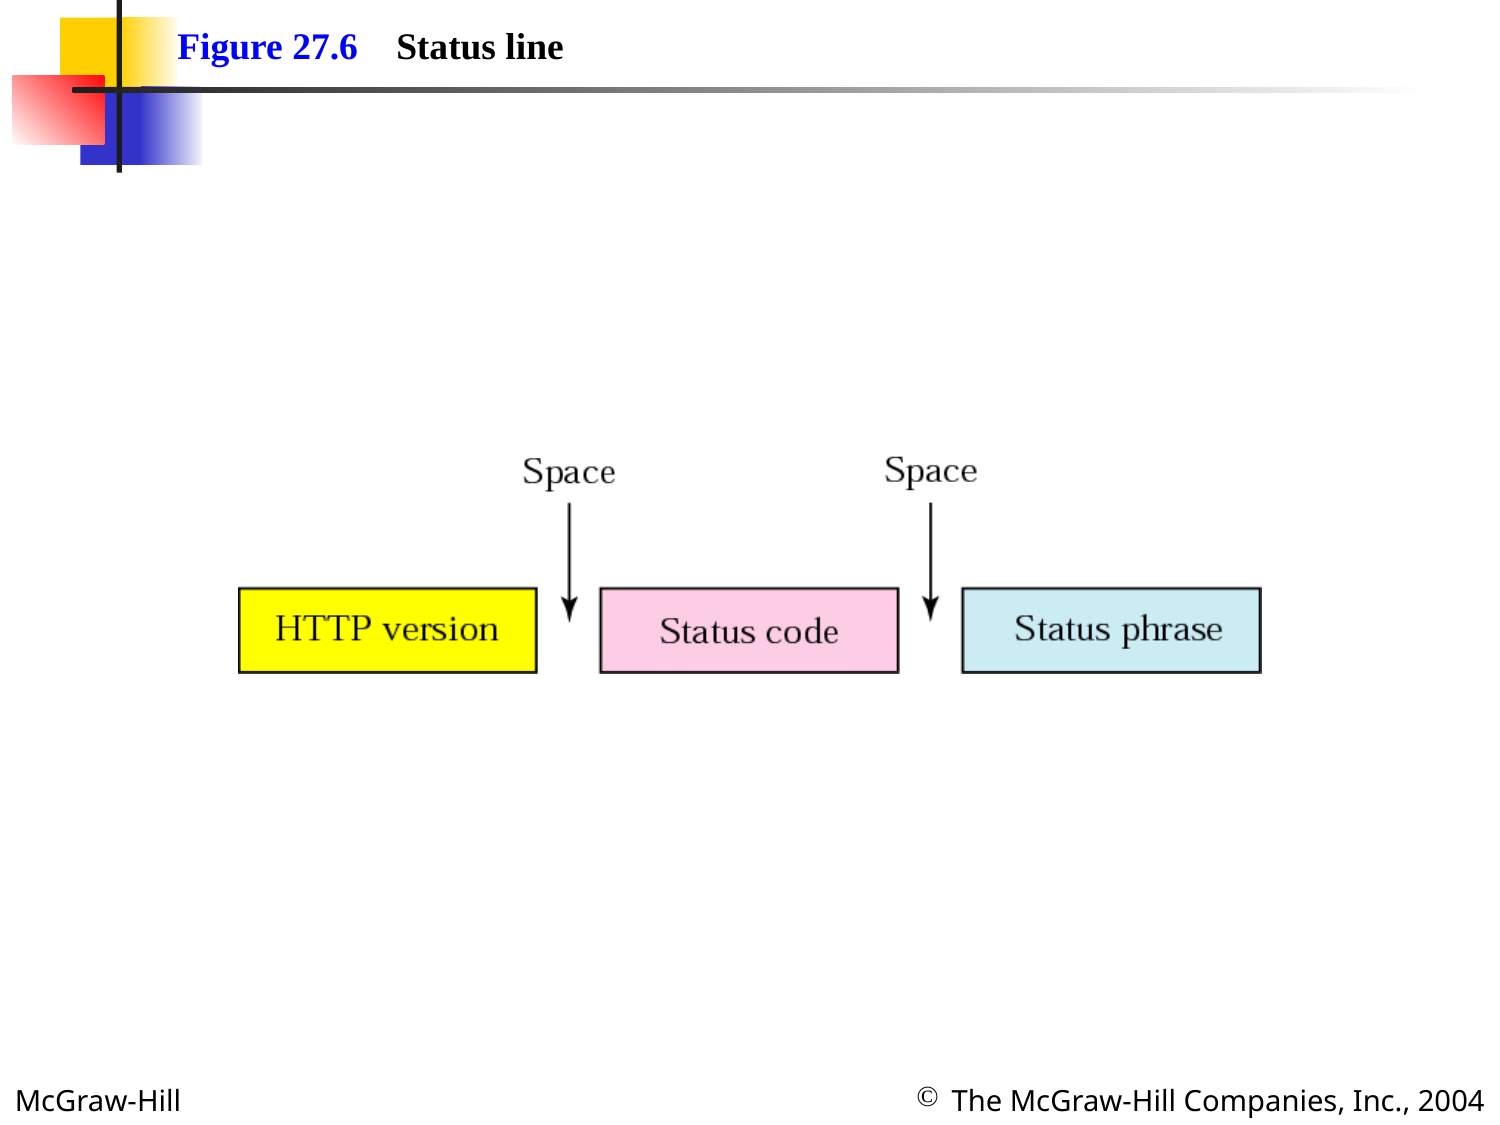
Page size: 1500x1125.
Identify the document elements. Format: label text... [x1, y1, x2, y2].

text_box [72, 87, 1423, 93]
text_box [12, 75, 105, 145]
text_box [122, 17, 177, 86]
text_box [122, 93, 141, 165]
picture [238, 450, 1262, 674]
text_box [80, 93, 116, 165]
text_box [141, 93, 202, 165]
text_box [116, 0, 122, 87]
text_box [60, 17, 116, 86]
text_box [116, 93, 122, 173]
text_box Figure 27.6 Status line [162, 14, 1100, 75]
